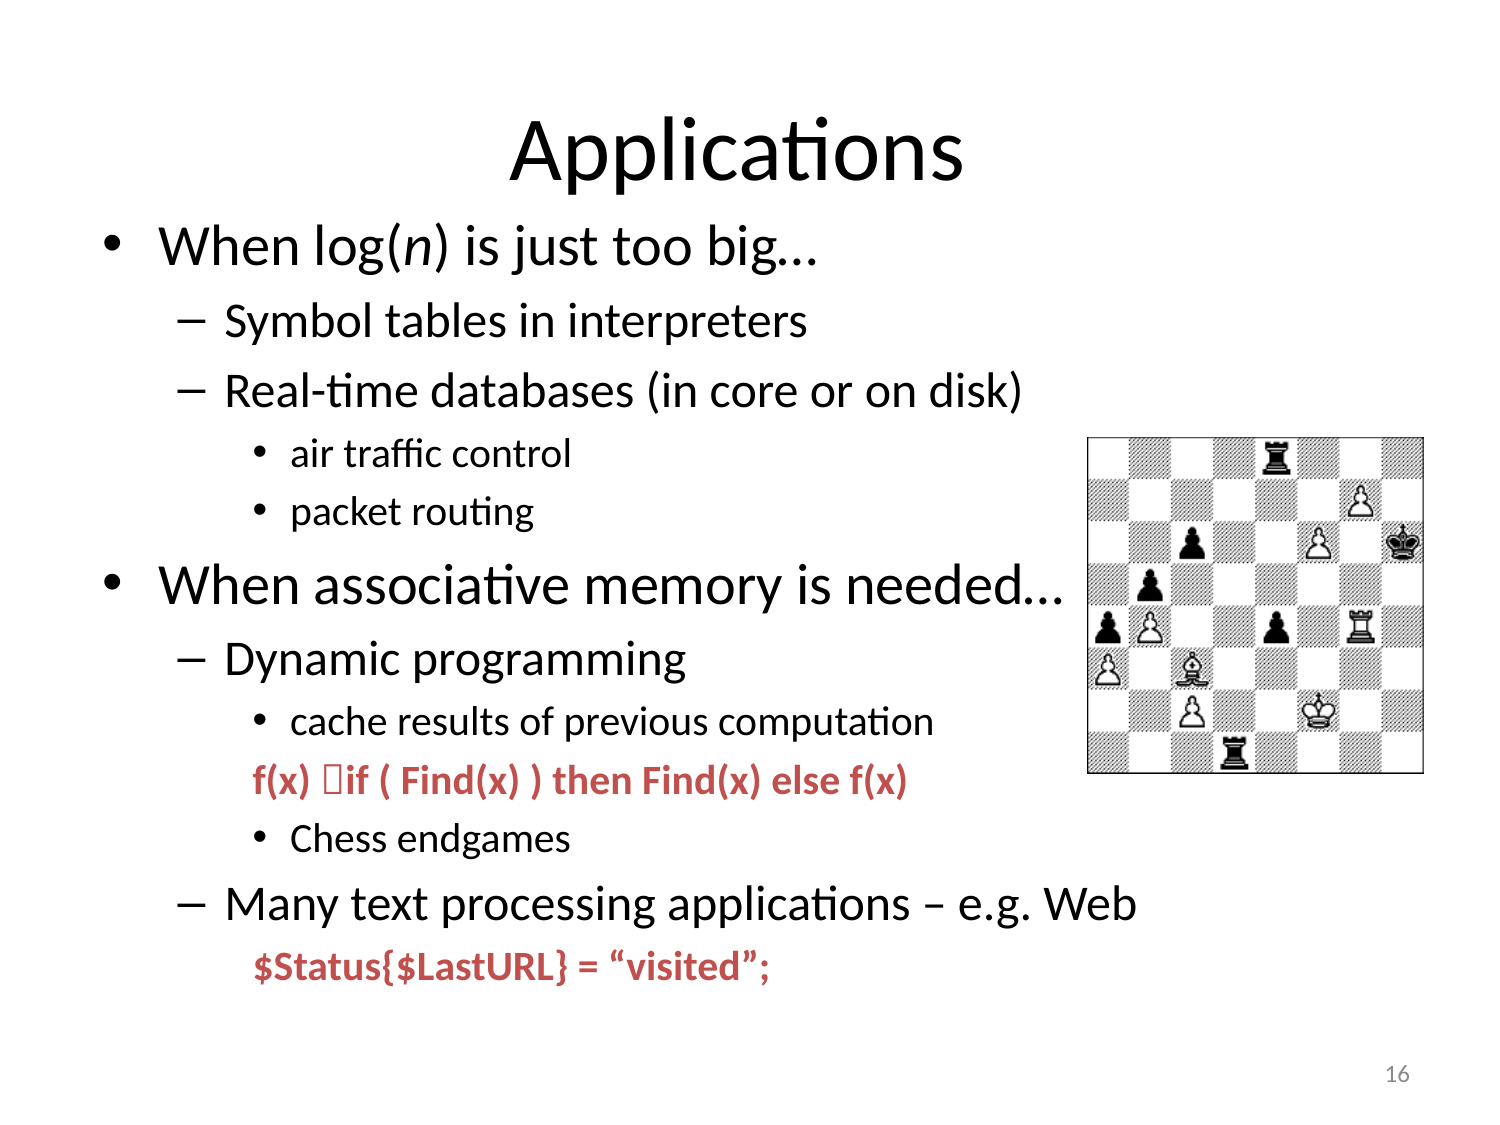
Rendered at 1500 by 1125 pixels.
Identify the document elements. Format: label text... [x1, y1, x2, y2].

slide_number 16 [1074, 1042, 1425, 1103]
title Applications [99, 50, 1375, 200]
list When log(n) is just too big… Symbol tables in interpreters Real-time databases (in core or on disk) air traffic control packet routing When associative memory is needed… Dynamic programming cache results of previous computation f(x) if ( Find(x) ) then Find(x) else f(x) Chess endgames Many text processing applications – e.g. Web $Status{$LastURL} = “visited”; [87, 200, 1400, 1063]
picture [1087, 437, 1424, 774]
